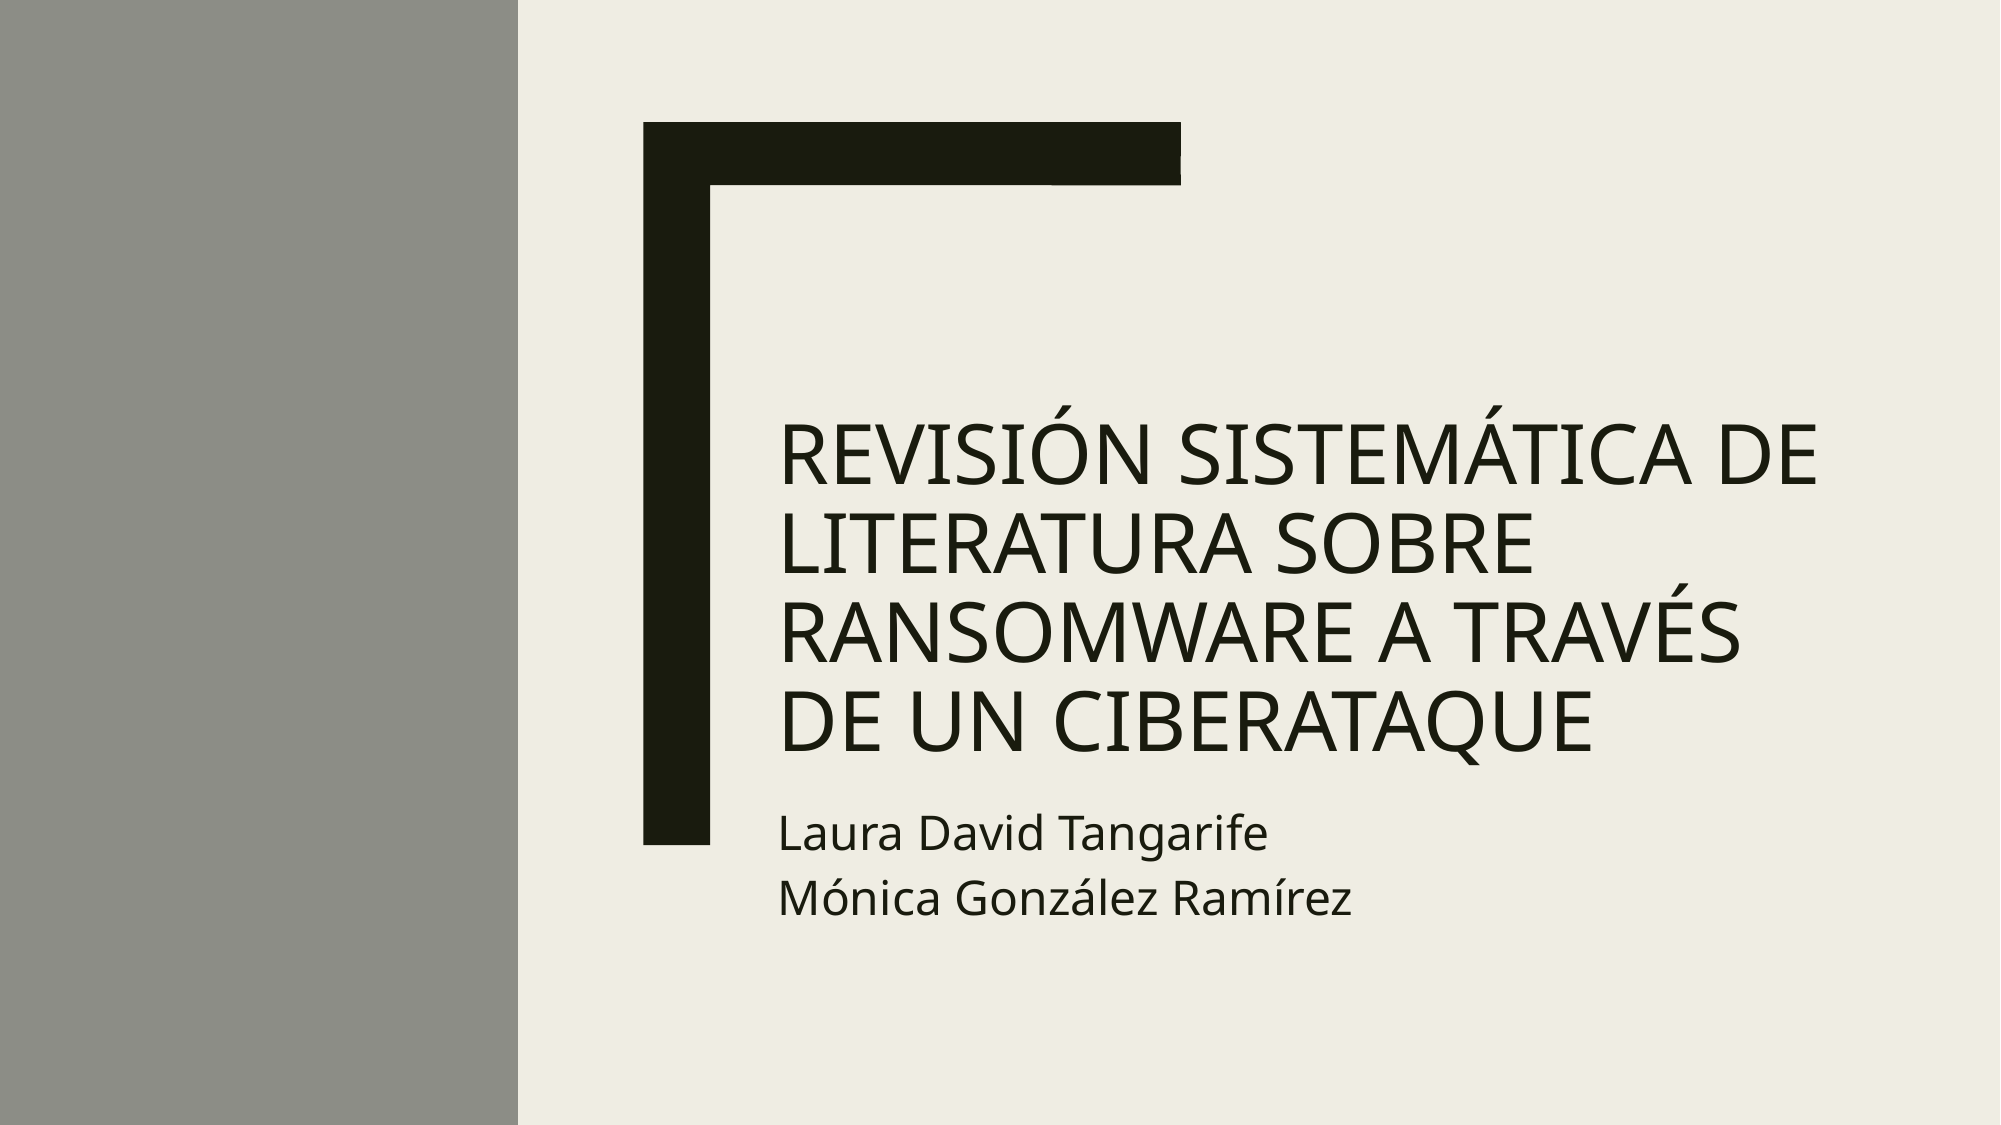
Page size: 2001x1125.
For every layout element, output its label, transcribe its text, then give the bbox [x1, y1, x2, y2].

text_box [643, 122, 1181, 846]
subtitle Laura David Tangarife Mónica González Ramírez [762, 788, 1875, 967]
text_box [521, 0, 2000, 1125]
title Revisión sistemática de literatura sobre ransomware a través de un ciberataque [762, 242, 1875, 777]
text_box [0, 0, 521, 1125]
